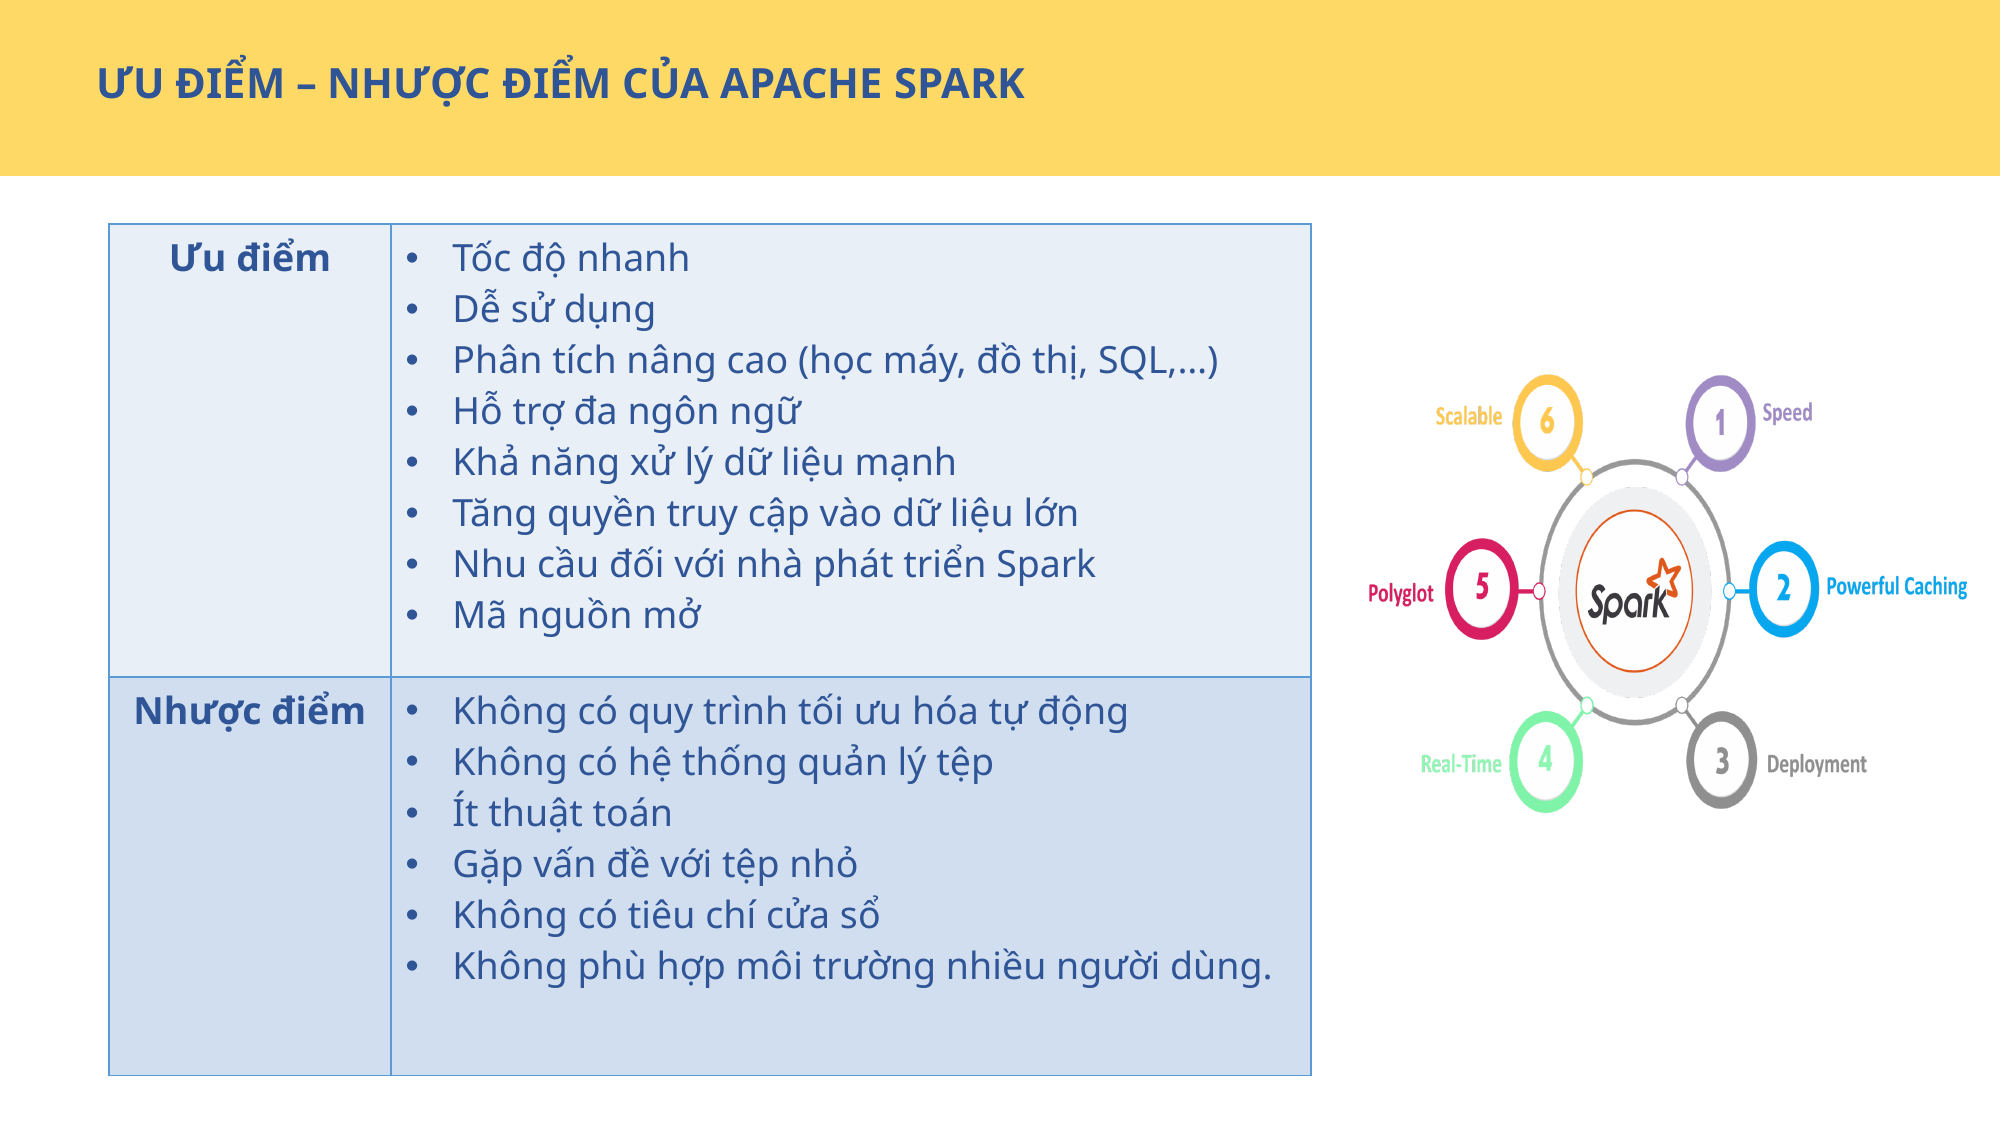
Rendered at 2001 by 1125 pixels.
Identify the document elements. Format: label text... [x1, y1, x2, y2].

table_header Tốc độ nhanh Dễ sử dụng Phân tích nâng cao (học máy, đồ thị, SQL,…) Hỗ trợ đa ngôn ngữ Khả năng xử lý dữ liệu mạnh Tăng quyền truy cập vào dữ liệu lớn Nhu cầu đối với nhà phát triển Spark Mã nguồn mở [392, 225, 1310, 676]
table_cell Không có quy trình tối ưu hóa tự động Không có hệ thống quản lý tệp Ít thuật toán Gặp vấn đề với tệp nhỏ Không có tiêu chí cửa sổ Không phù hợp môi trường nhiều người dùng. [392, 678, 1310, 1075]
text_box ƯU ĐIỂM – NHƯỢC ĐIỂM CỦA APACHE SPARK [81, 49, 1433, 115]
table_cell Nhược điểm [110, 678, 390, 1075]
text_box [0, 0, 2000, 176]
picture [1356, 365, 1981, 825]
table_header Ưu điểm [110, 225, 390, 676]
